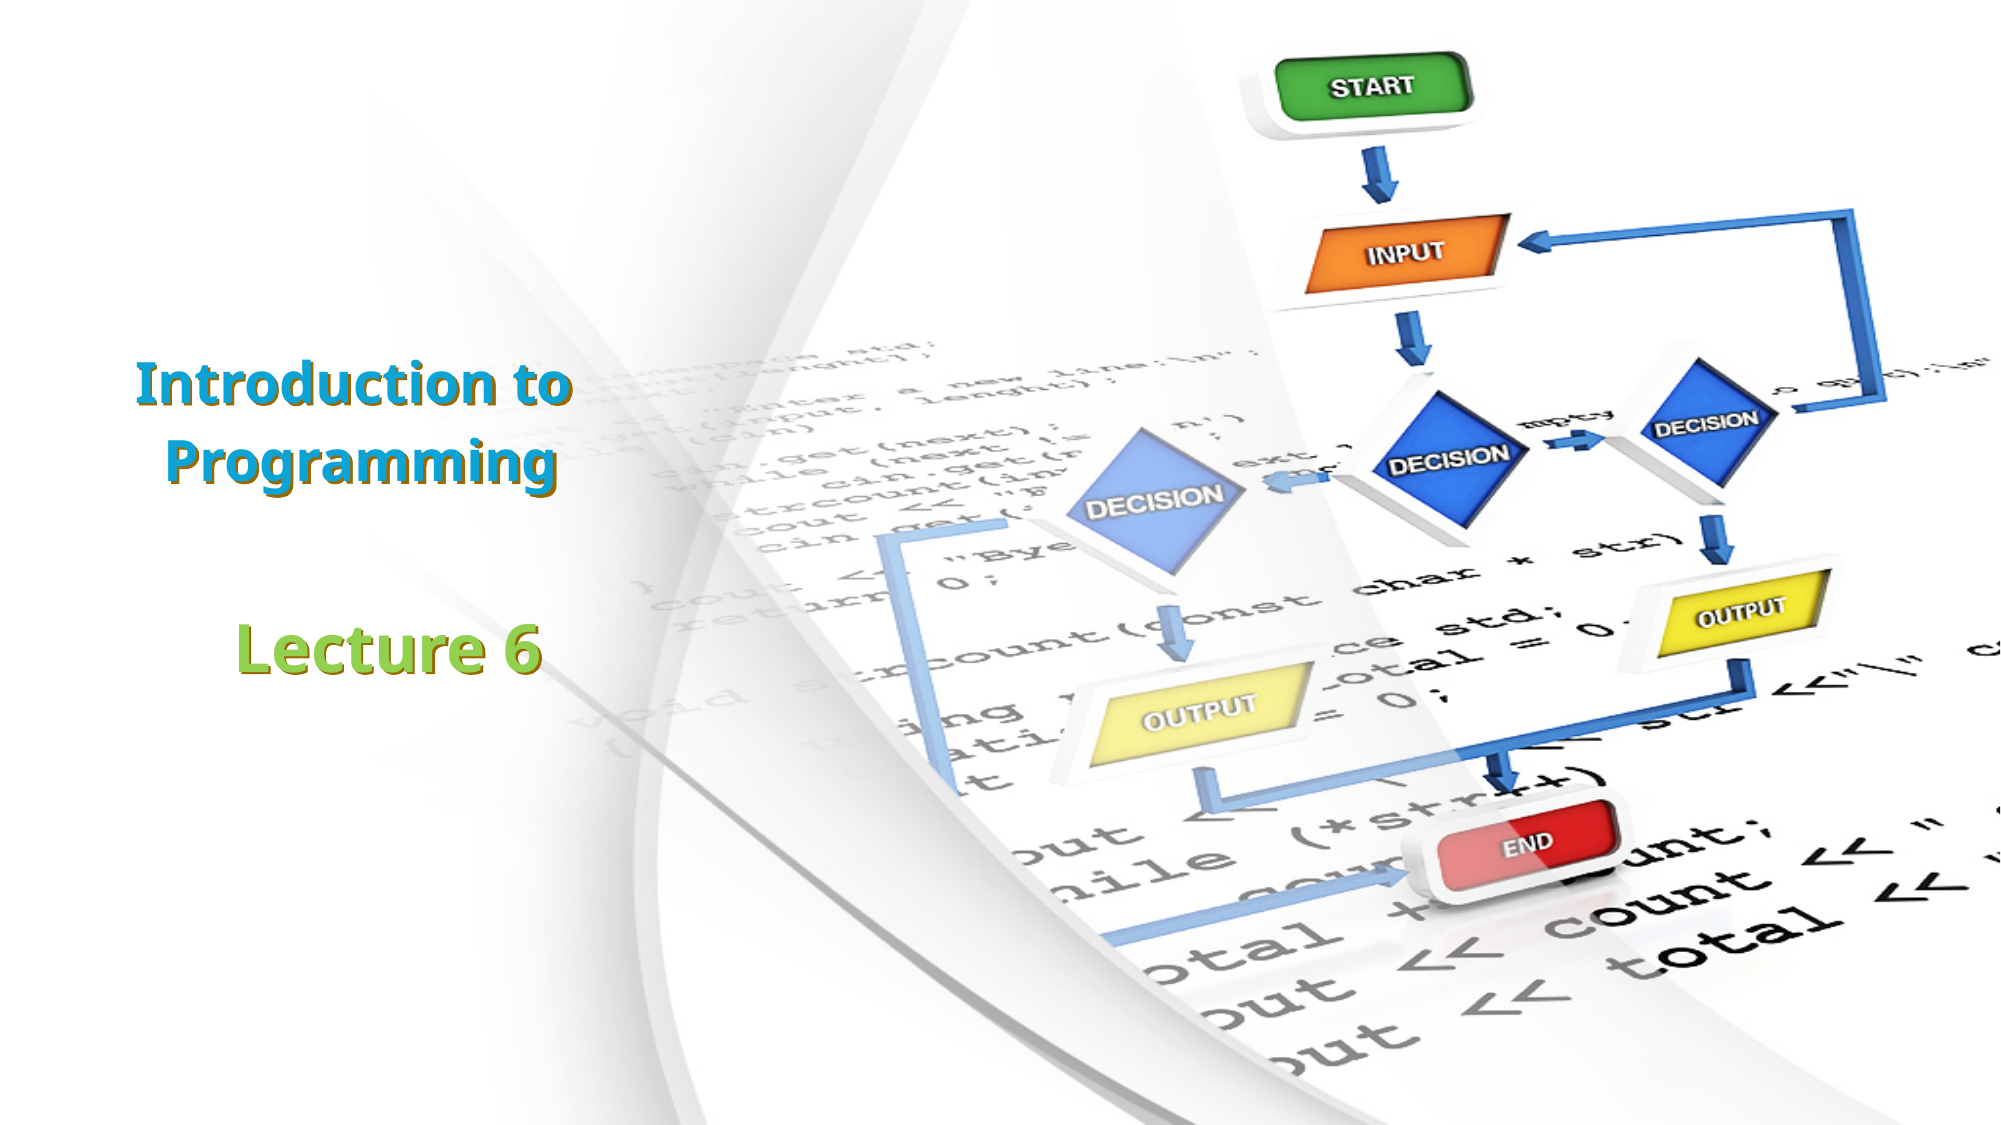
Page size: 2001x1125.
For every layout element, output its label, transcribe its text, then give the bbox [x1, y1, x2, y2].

title Introduction to Programming [91, 333, 631, 508]
subtitle Lecture 6 [218, 593, 613, 724]
picture [0, 0, 2001, 1125]
